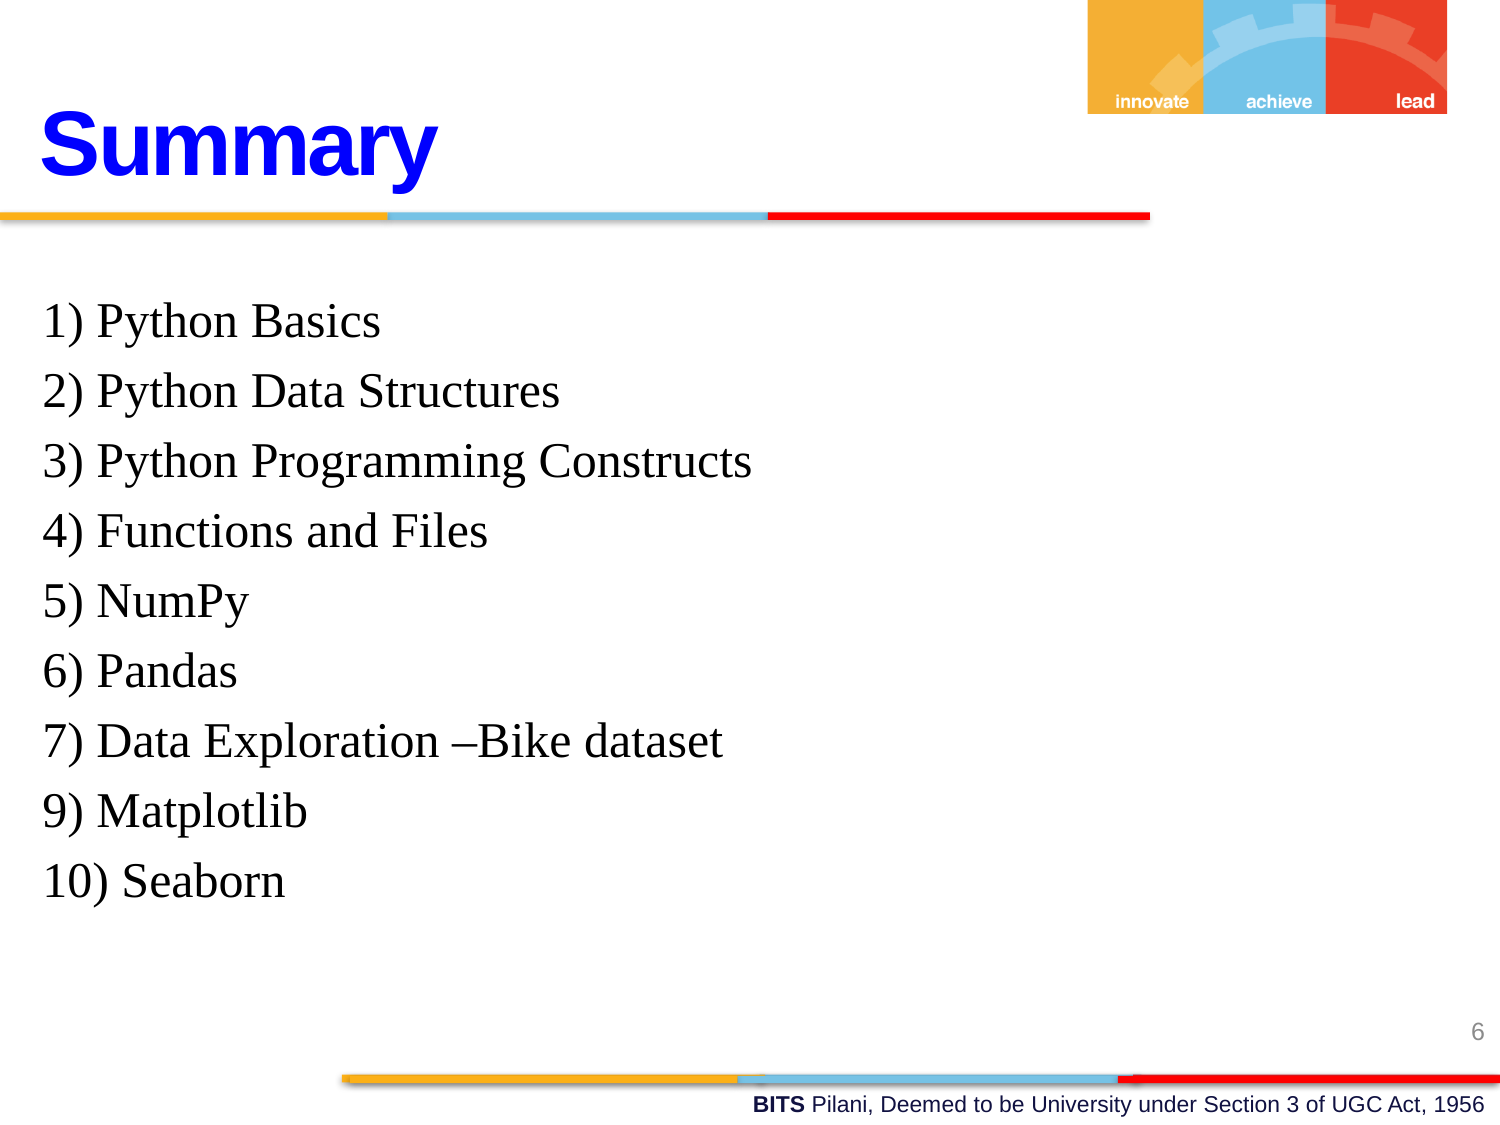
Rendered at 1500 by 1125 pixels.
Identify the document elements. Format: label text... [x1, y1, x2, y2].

slide_number 6 [1149, 1000, 1500, 1061]
picture [1087, 0, 1448, 114]
list Summary [24, 24, 1063, 213]
list 1) Python Basics 2) Python Data Structures 3) Python Programming Constructs 4) Functions and Files 5) NumPy 6) Pandas 7) Data Exploration –Bike dataset 9) Matplotlib 10) Seaborn [27, 224, 1378, 968]
